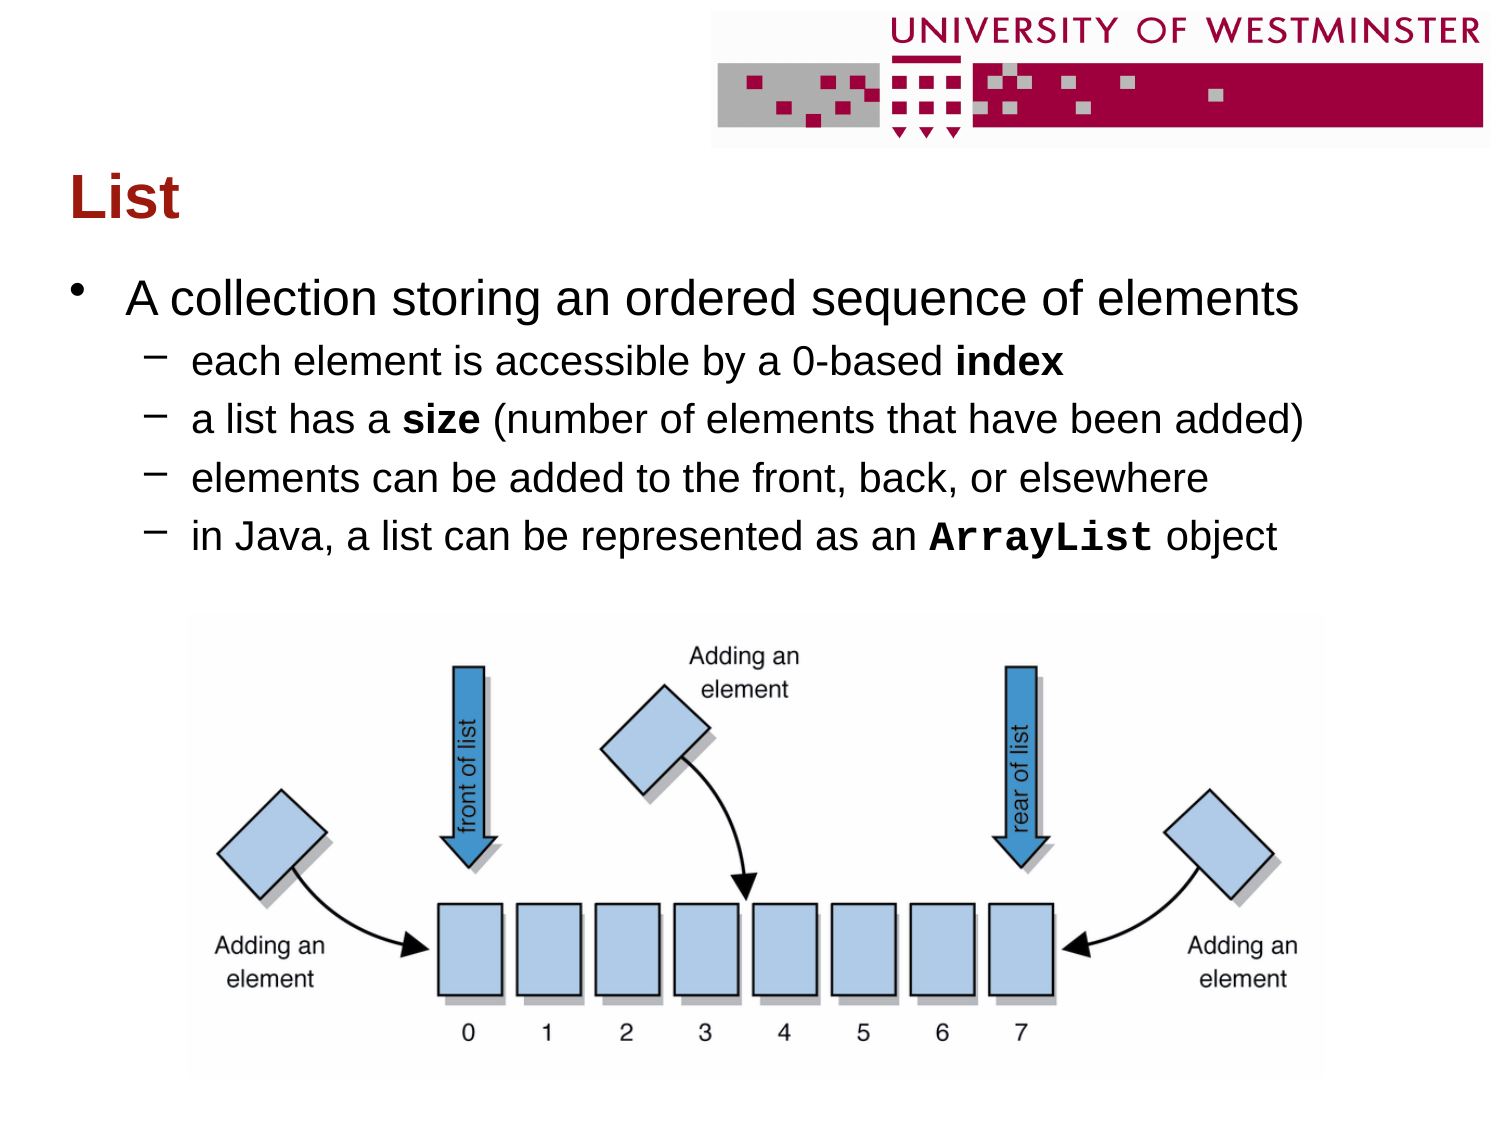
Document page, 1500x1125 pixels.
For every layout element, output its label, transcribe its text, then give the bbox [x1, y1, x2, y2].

picture [711, 11, 1490, 148]
list A collection storing an ordered sequence of elements each element is accessible by a 0-based index a list has a size (number of elements that have been added) elements can be added to the front, back, or elsewhere in Java, a list can be represented as an ArrayList object [53, 257, 1448, 976]
title List [53, 148, 1448, 257]
picture [187, 612, 1326, 1079]
